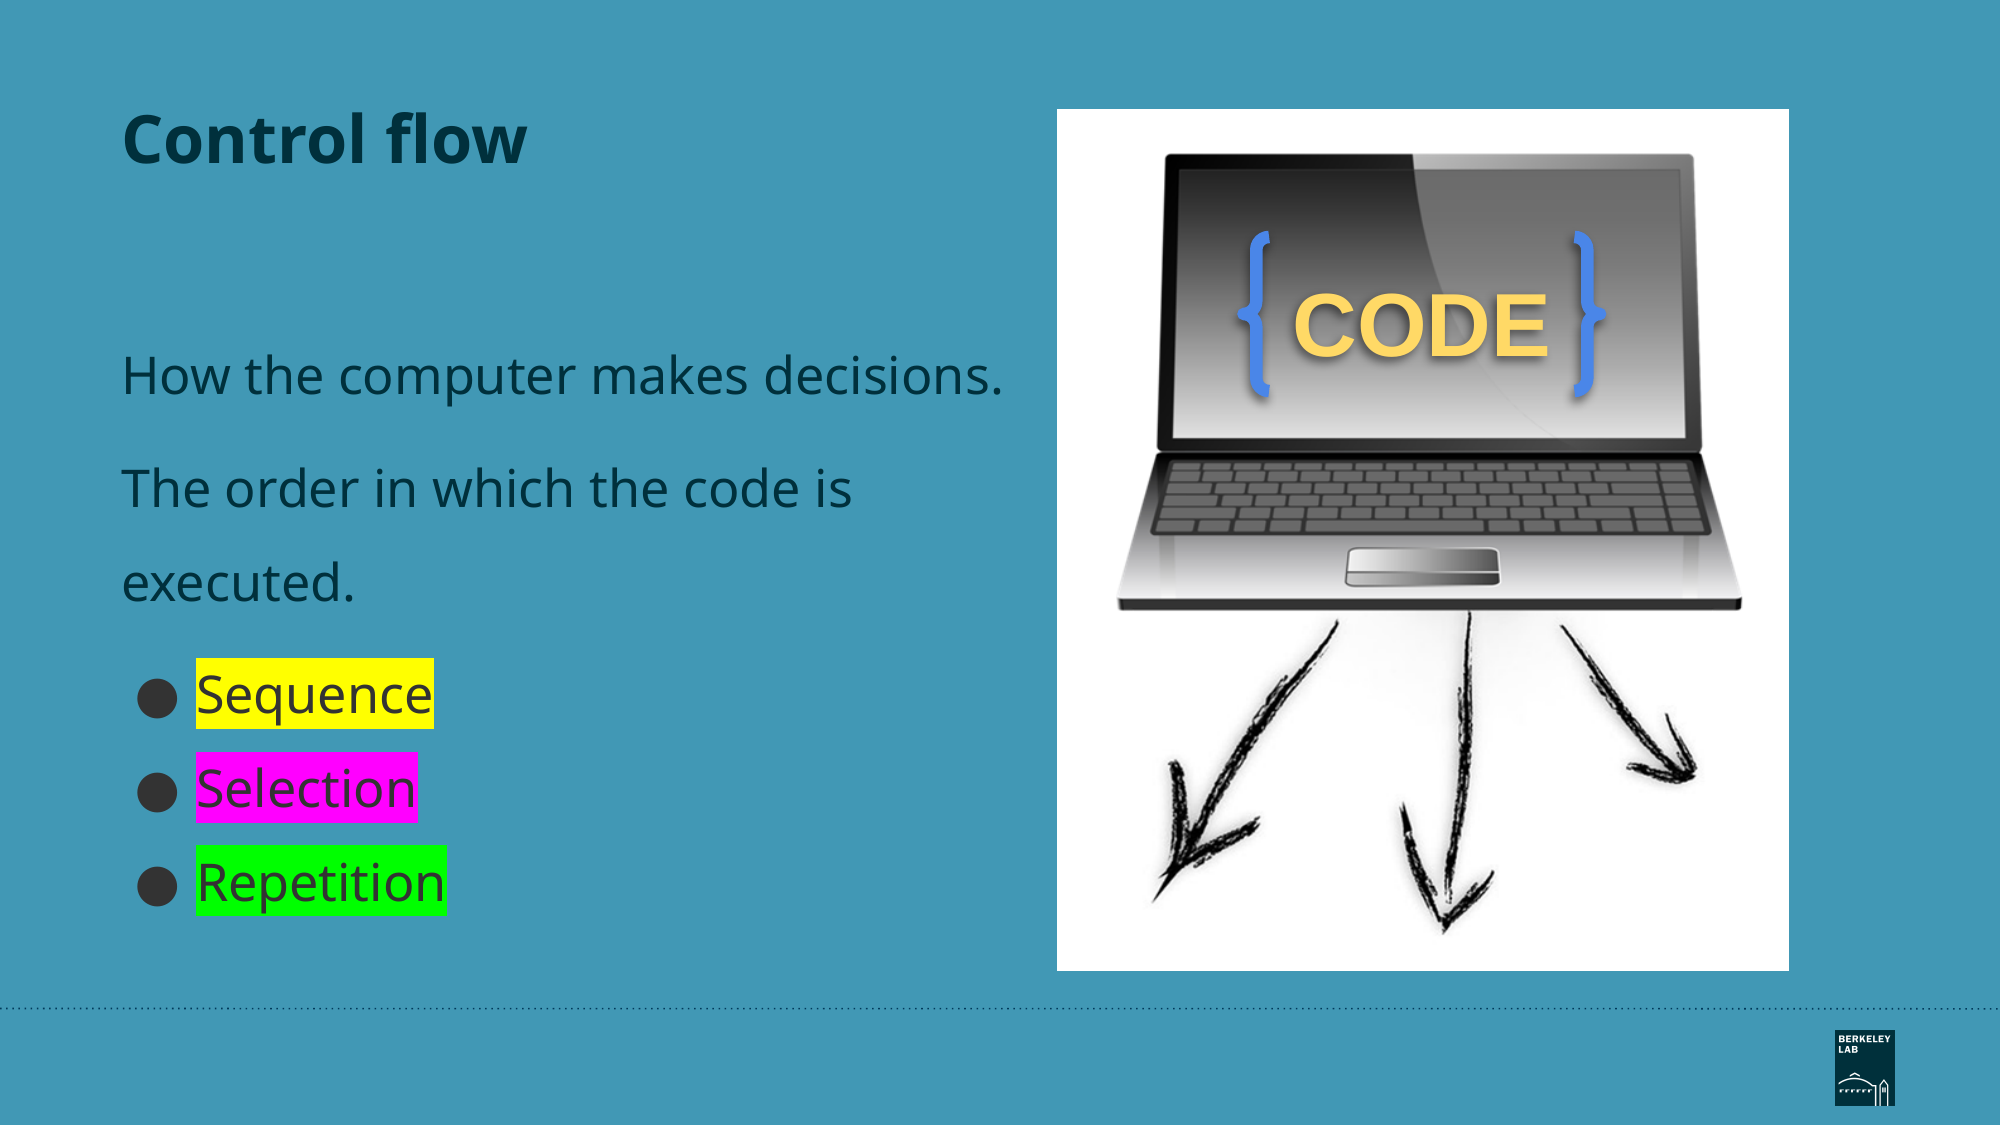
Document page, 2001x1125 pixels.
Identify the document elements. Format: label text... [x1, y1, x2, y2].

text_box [1056, 108, 1789, 971]
picture [1846, 1046, 1857, 1052]
list How the computer makes decisions. The order in which the code is executed. Sequence Selection Repetition [106, 206, 1034, 919]
title Control flow [106, 42, 1575, 231]
picture [1874, 1036, 1883, 1042]
